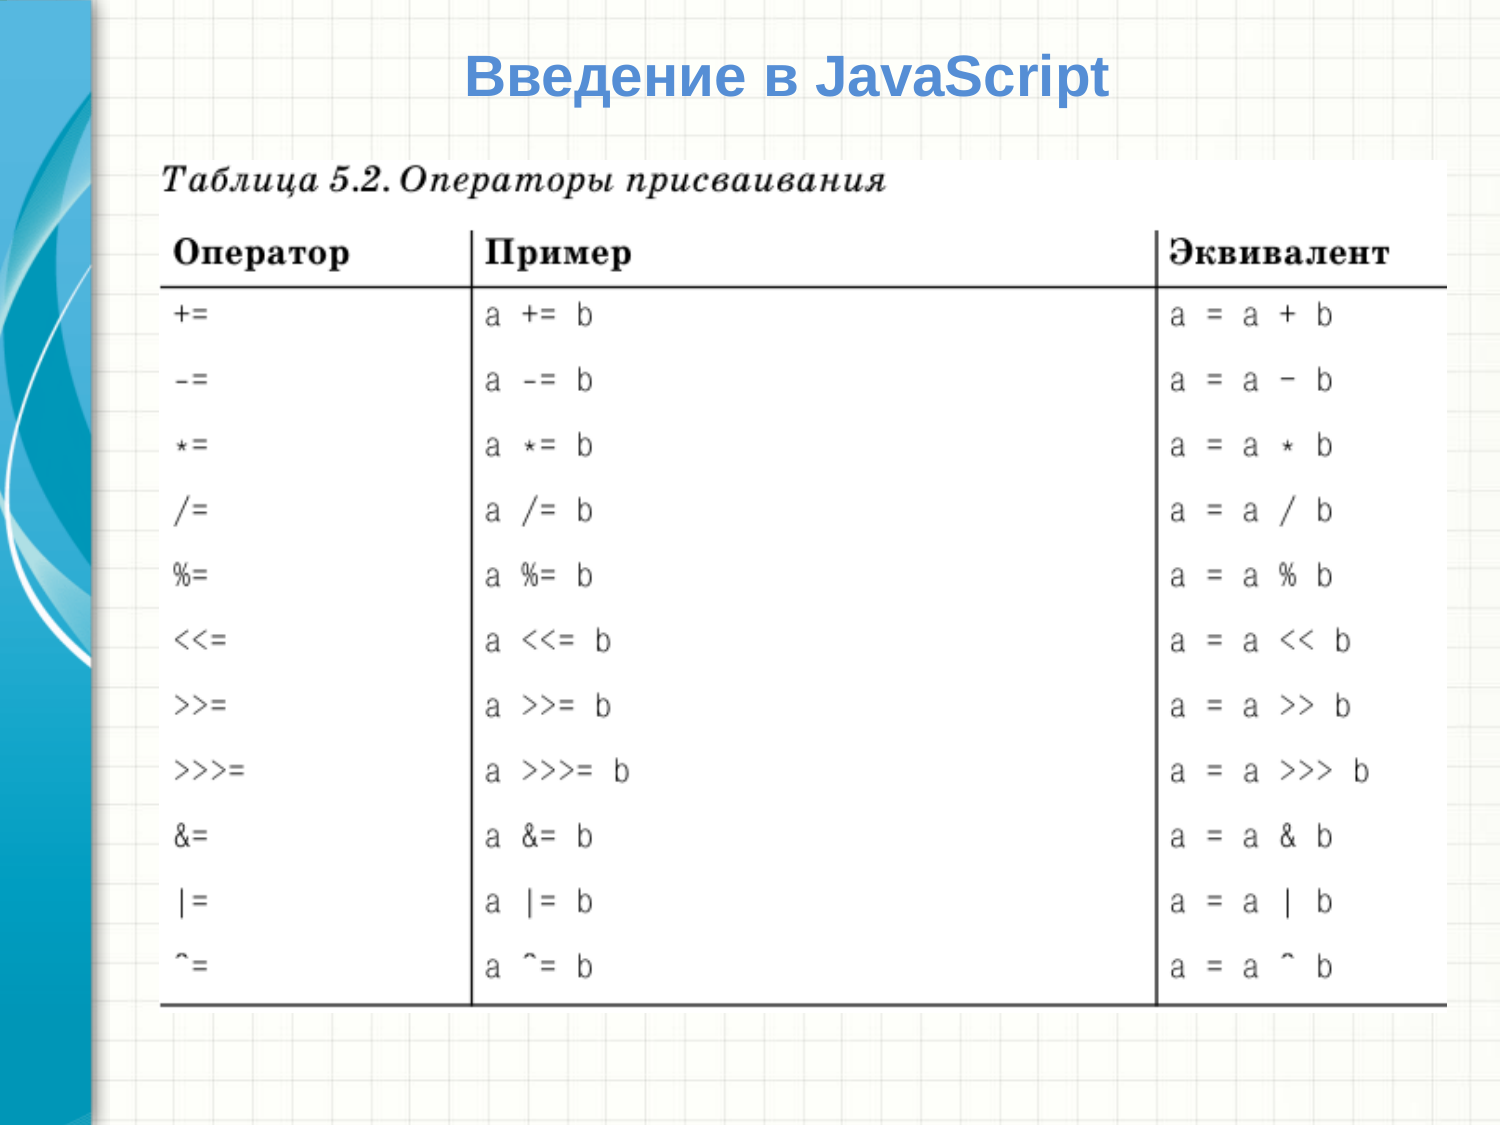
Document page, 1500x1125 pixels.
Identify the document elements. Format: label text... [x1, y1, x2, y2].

title Введение в JavaScript [125, 44, 1450, 102]
picture [0, 0, 1500, 1125]
list [123, 113, 1471, 1059]
